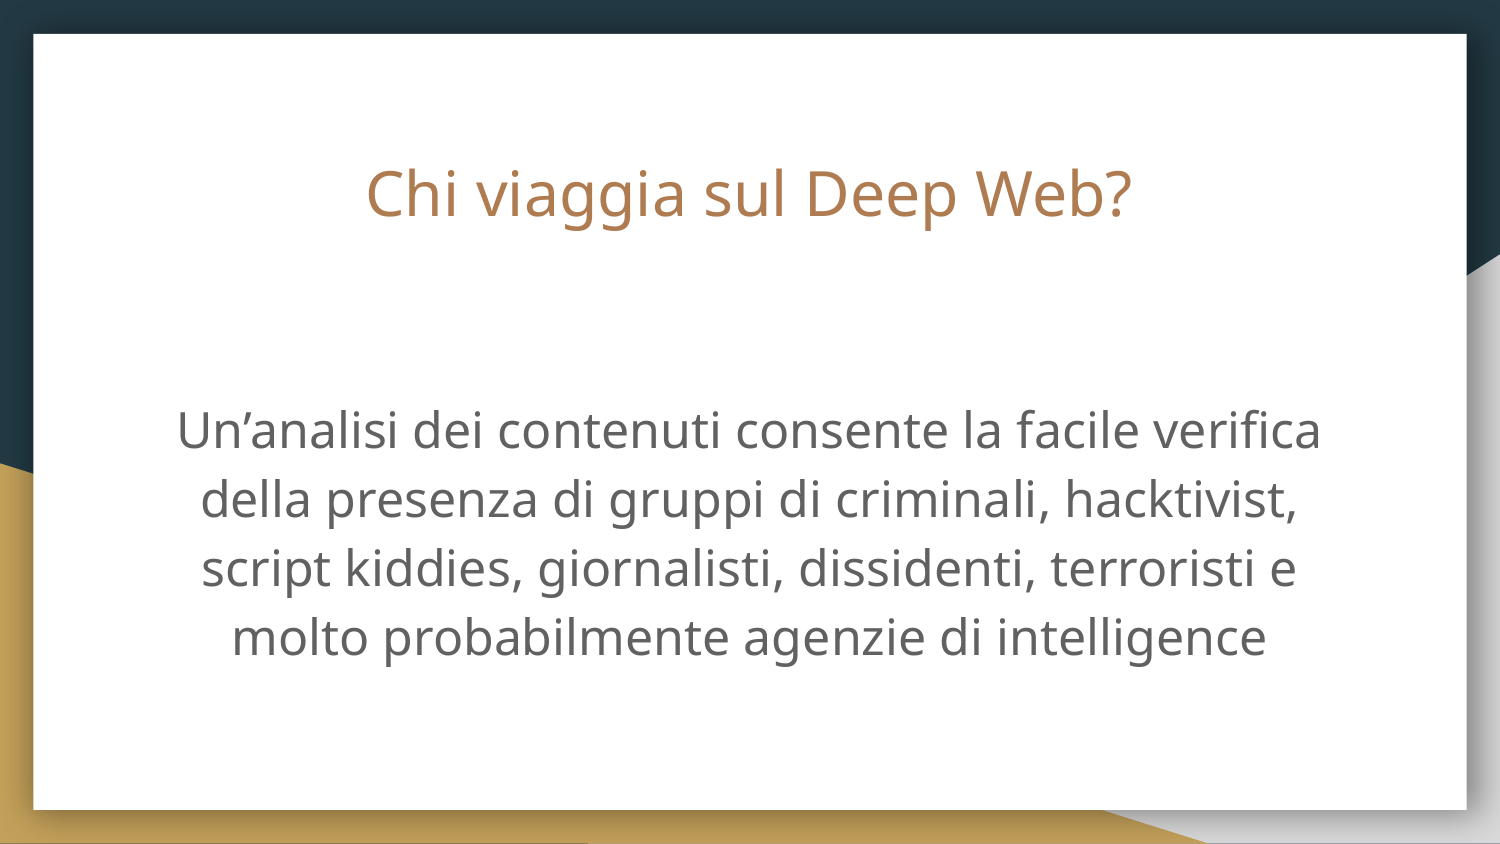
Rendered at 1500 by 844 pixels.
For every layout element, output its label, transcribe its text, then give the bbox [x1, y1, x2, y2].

title Chi viaggia sul Deep Web? [134, 138, 1366, 296]
list Un’analisi dei contenuti consente la facile verifica della presenza di gruppi di criminali, hacktivist, script kiddies, giornalisti, dissidenti, terroristi e molto probabilmente agenzie di intelligence [134, 326, 1366, 729]
